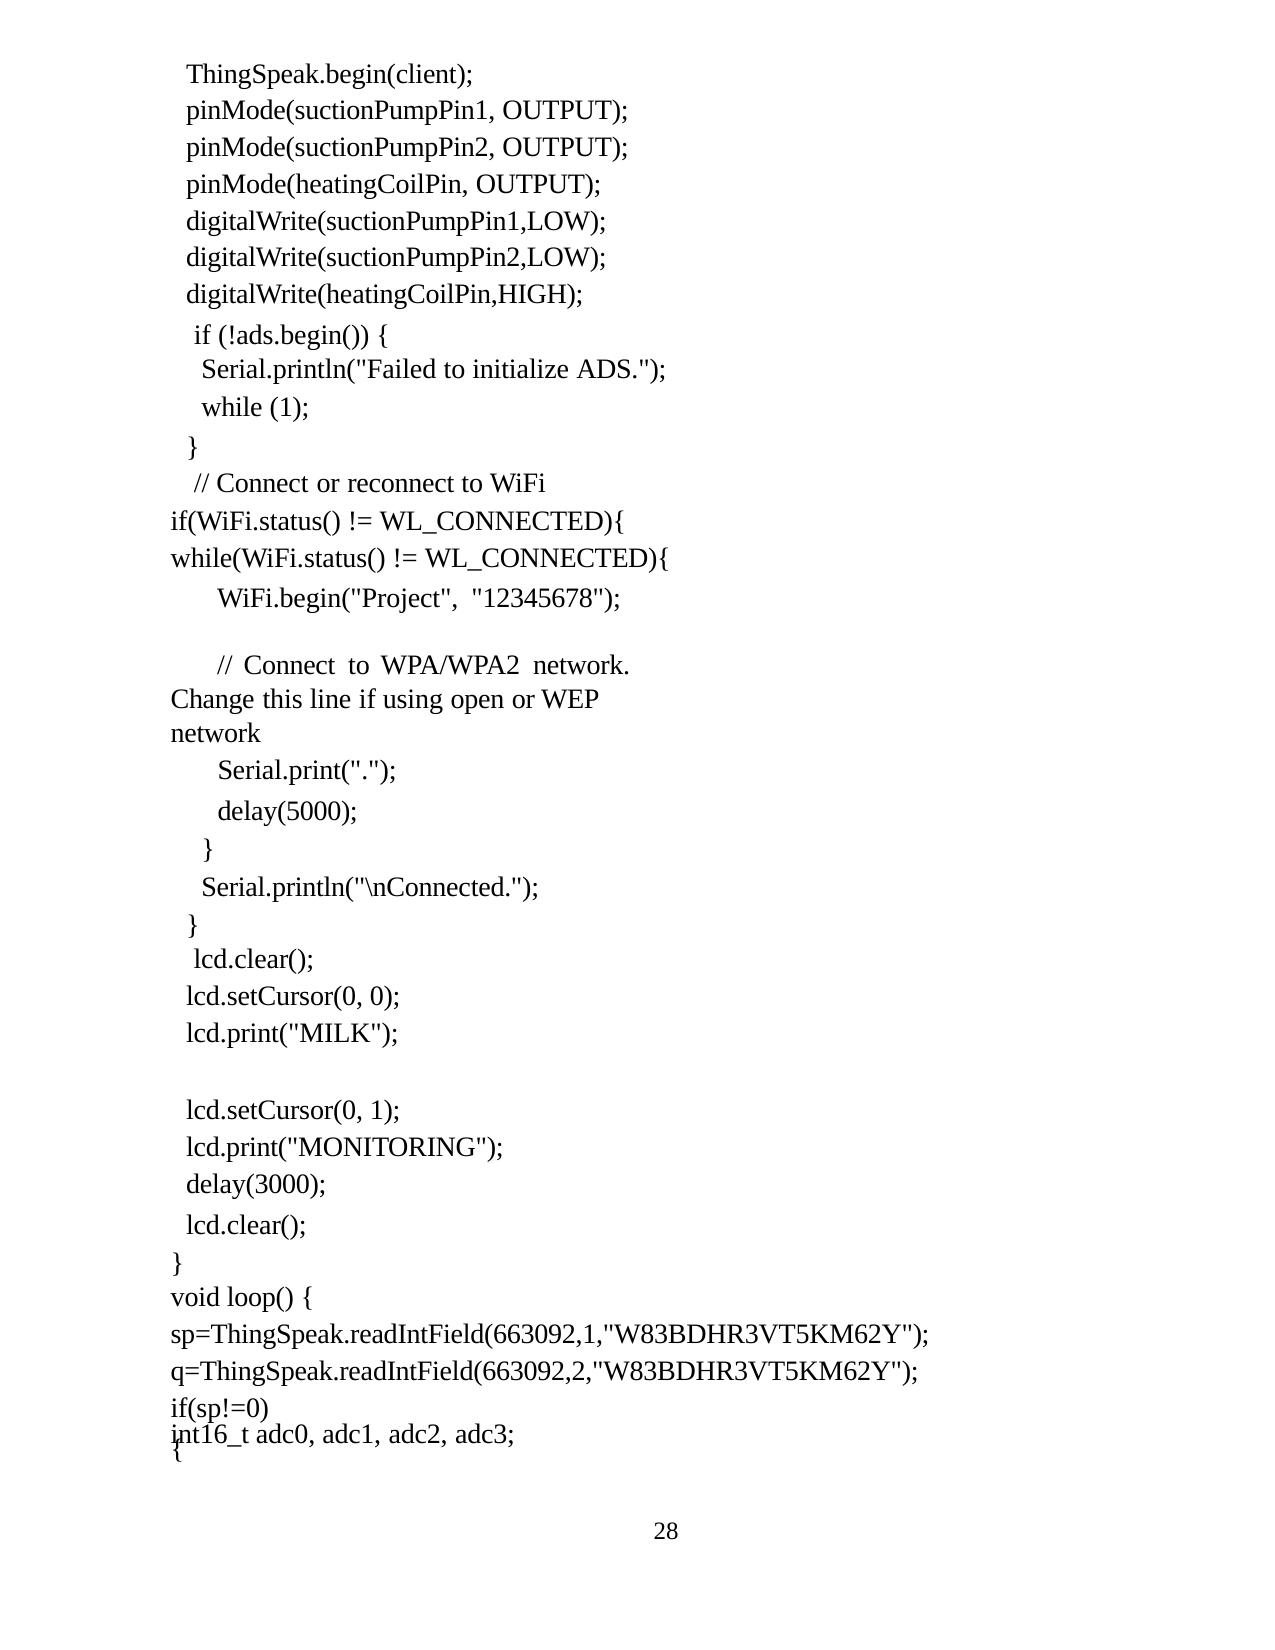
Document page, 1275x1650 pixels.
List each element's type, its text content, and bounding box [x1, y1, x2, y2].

text_box ThingSpeak.begin(client); pinMode(suctionPumpPin1, OUTPUT); pinMode(suctionPumpPin2, OUTPUT); pinMode(heatingCoilPin, OUTPUT); digitalWrite(suctionPumpPin1,LOW); digitalWrite(suctionPumpPin2,LOW); digitalWrite(heatingCoilPin,HIGH); if (!ads.begin()) { Serial.println("Failed to initialize ADS."); while (1); } // Connect or reconnect to WiFi if(WiFi.status() != WL_CONNECTED){ while(WiFi.status() != WL_CONNECTED){ WiFi.begin("Project", "12345678"); // Connect to WPA/WPA2 network. Change this line if using open or WEP network Serial.print("."); delay(5000); } Serial.println("\nConnected."); } lcd.clear(); lcd.setCursor(0, 0); lcd.print("MILK"); lcd.setCursor(0, 1); lcd.print("MONITORING"); delay(3000); lcd.clear(); } void loop() { sp=ThingSpeak.readIntField(663092,1,"W83BDHR3VT5KM62Y"); q=ThingSpeak.readIntField(663092,2,"W83BDHR3VT5KM62Y"); if(sp!=0) { [168, 50, 1127, 1465]
slide_number 28 [647, 1515, 685, 1650]
